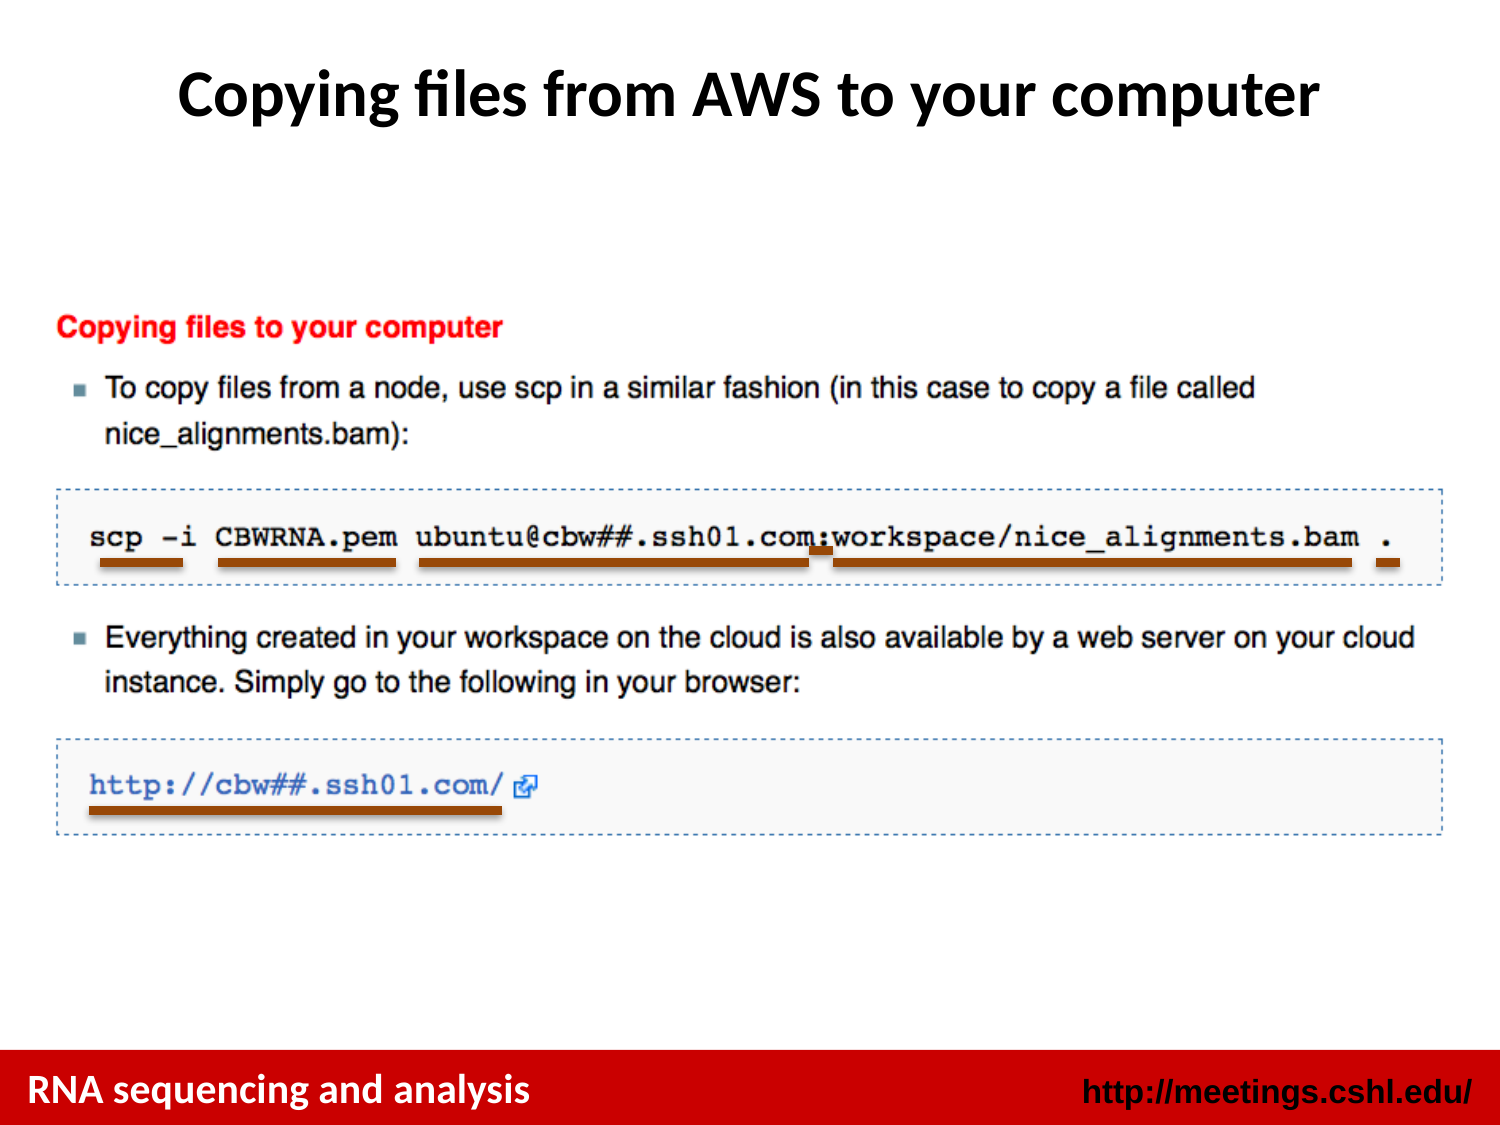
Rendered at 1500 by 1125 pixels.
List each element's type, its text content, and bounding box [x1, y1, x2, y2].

title Copying files from AWS to your computer [24, 0, 1475, 184]
picture [46, 306, 1460, 859]
